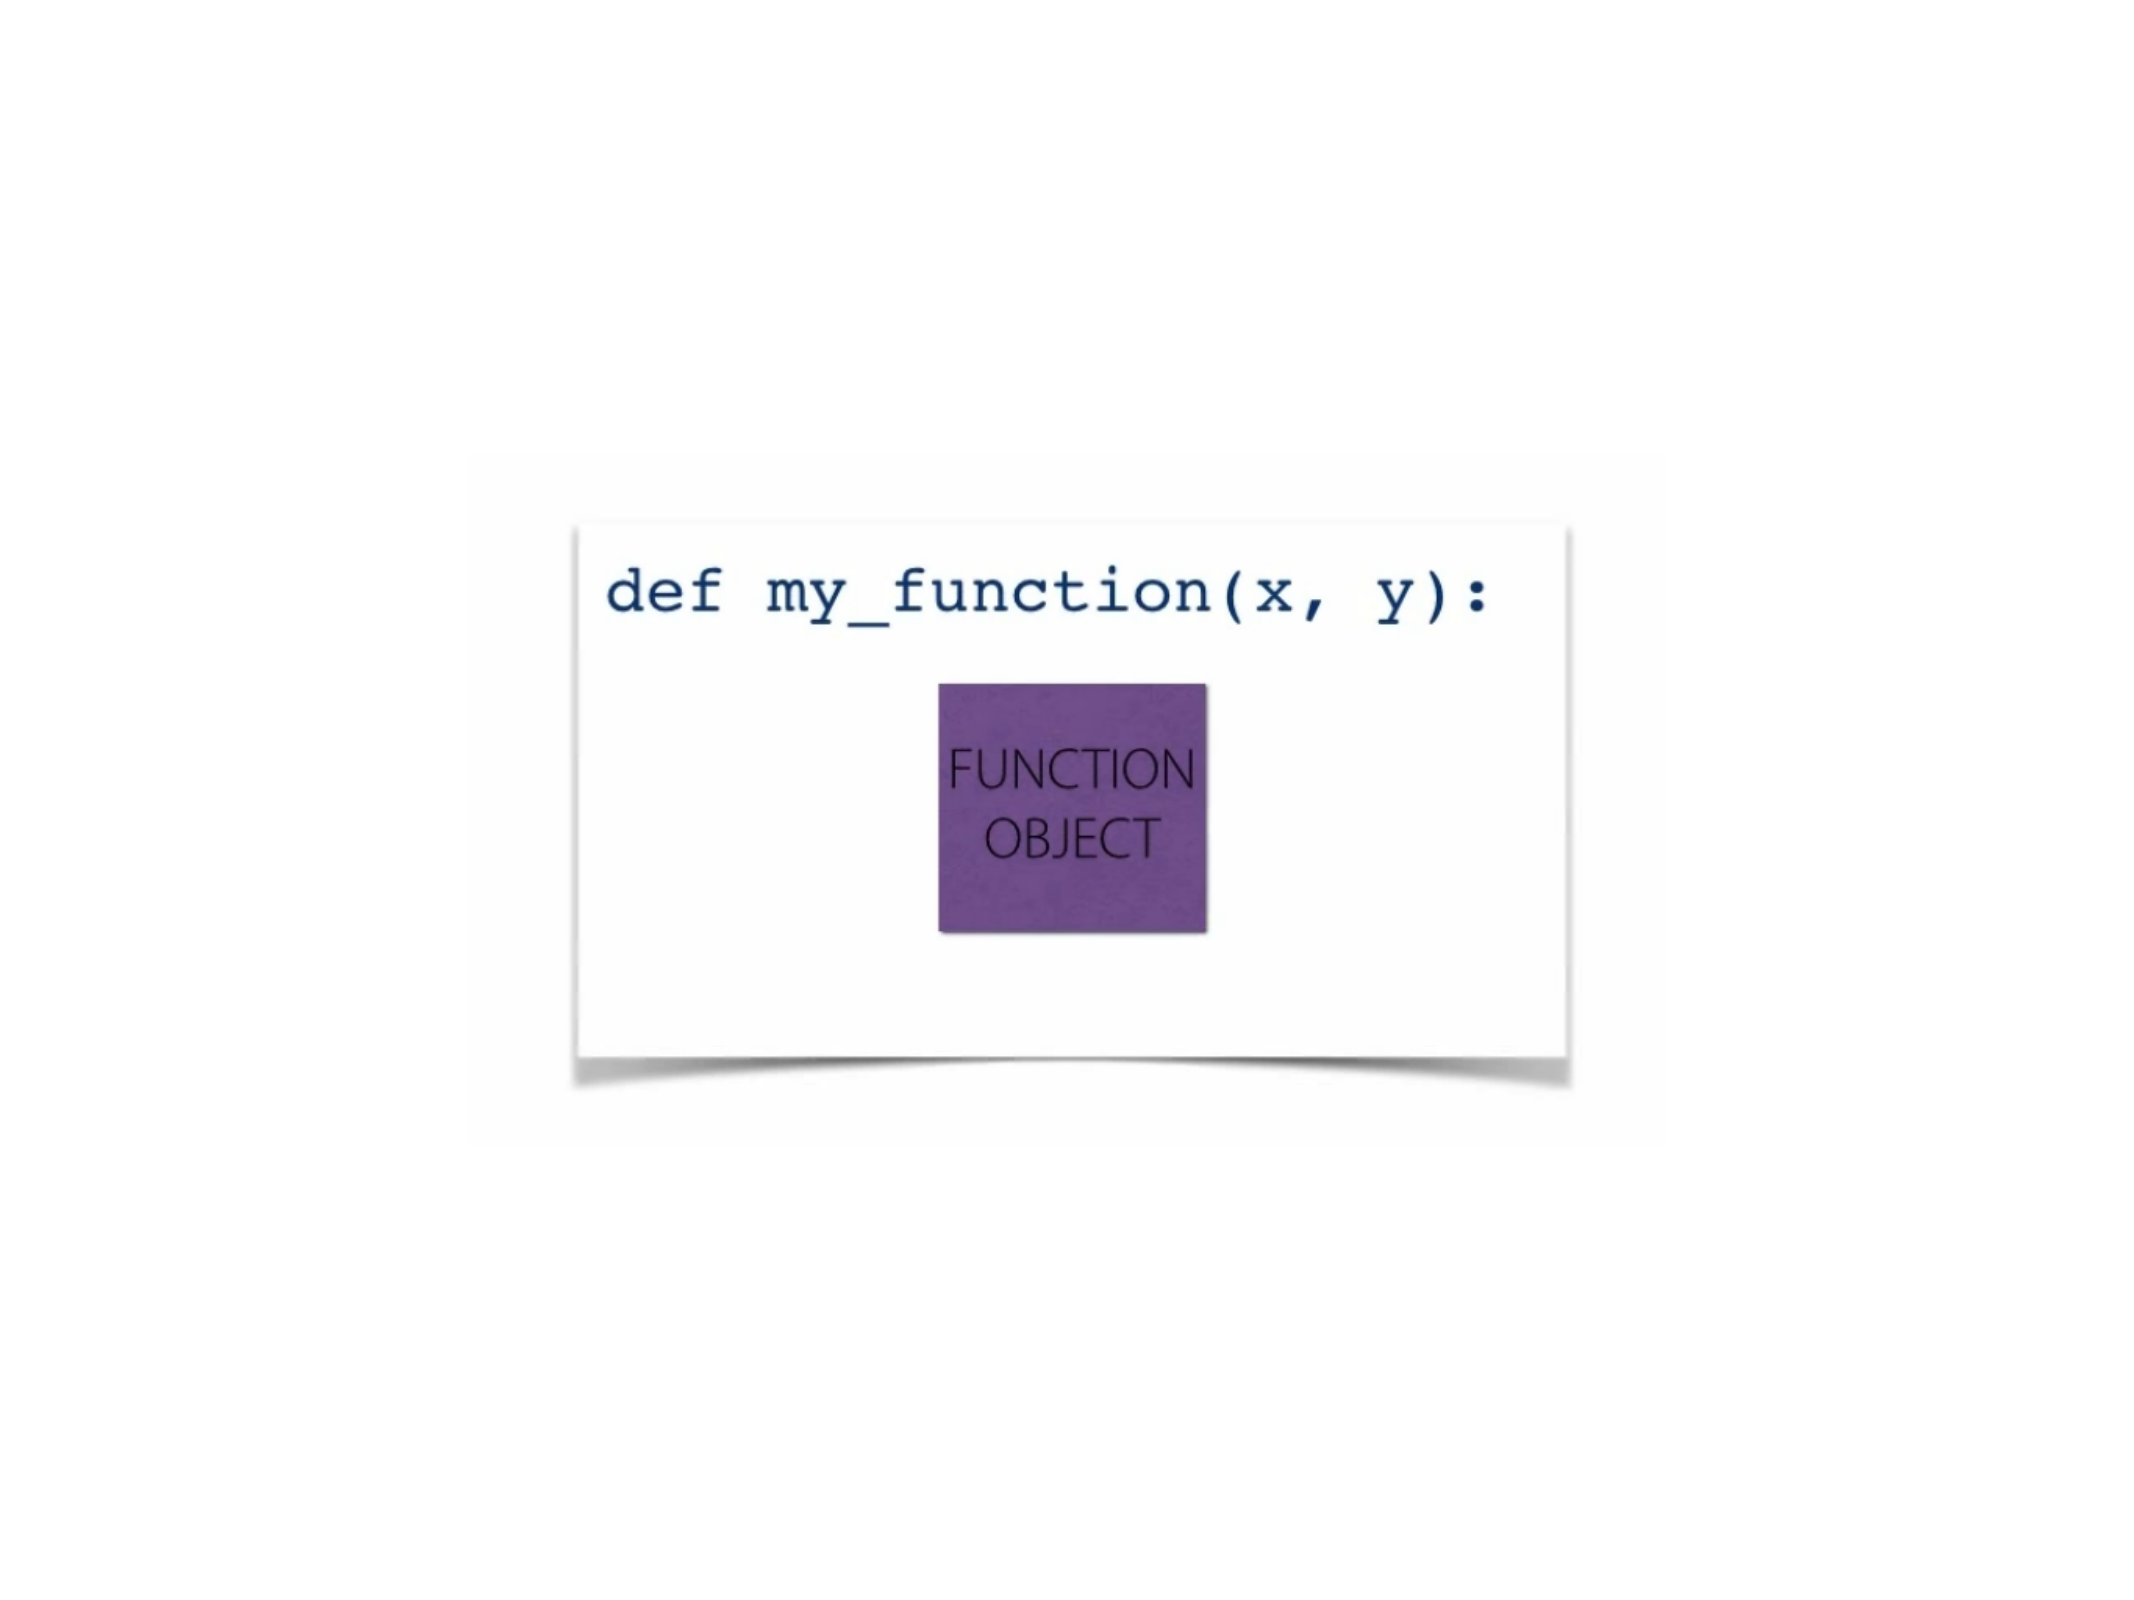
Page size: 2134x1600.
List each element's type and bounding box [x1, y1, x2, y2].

picture [467, 454, 1666, 1146]
